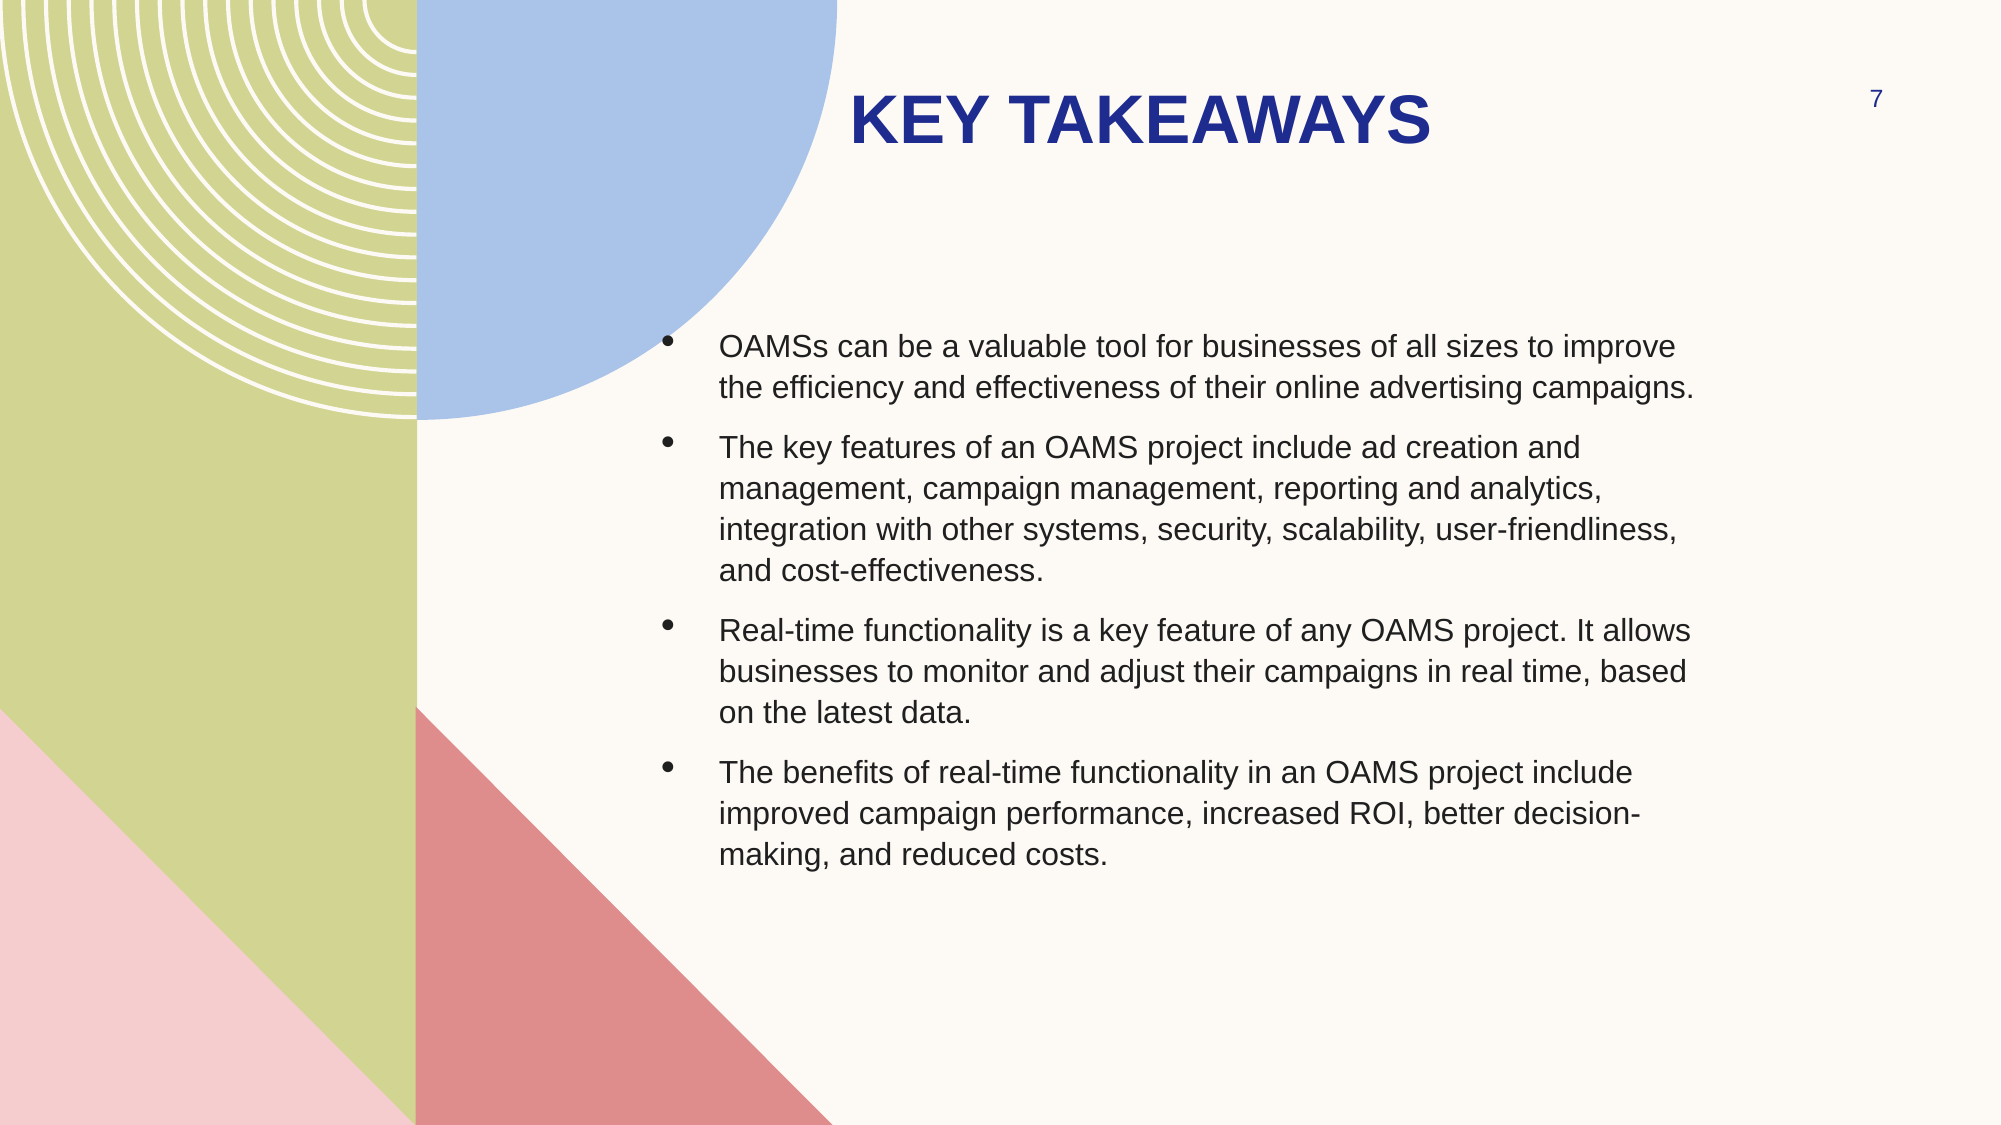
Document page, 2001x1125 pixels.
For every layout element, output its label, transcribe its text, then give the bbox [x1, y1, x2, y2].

title Key takeaways [849, 75, 2000, 198]
slide_number 7 [1795, 75, 1958, 120]
list OAMSs can be a valuable tool for businesses of all sizes to improve the efficiency and effectiveness of their online advertising campaigns. The key features of an OAMS project include ad creation and management, campaign management, reporting and analytics, integration with other systems, security, scalability, user-friendliness, and cost-effectiveness. Real-time functionality is a key feature of any OAMS project. It allows businesses to monitor and adjust their campaigns in real time, based on the latest data. The benefits of real-time functionality in an OAMS project include improved campaign performance, increased ROI, better decision-making, and reduced costs. [662, 323, 1729, 880]
